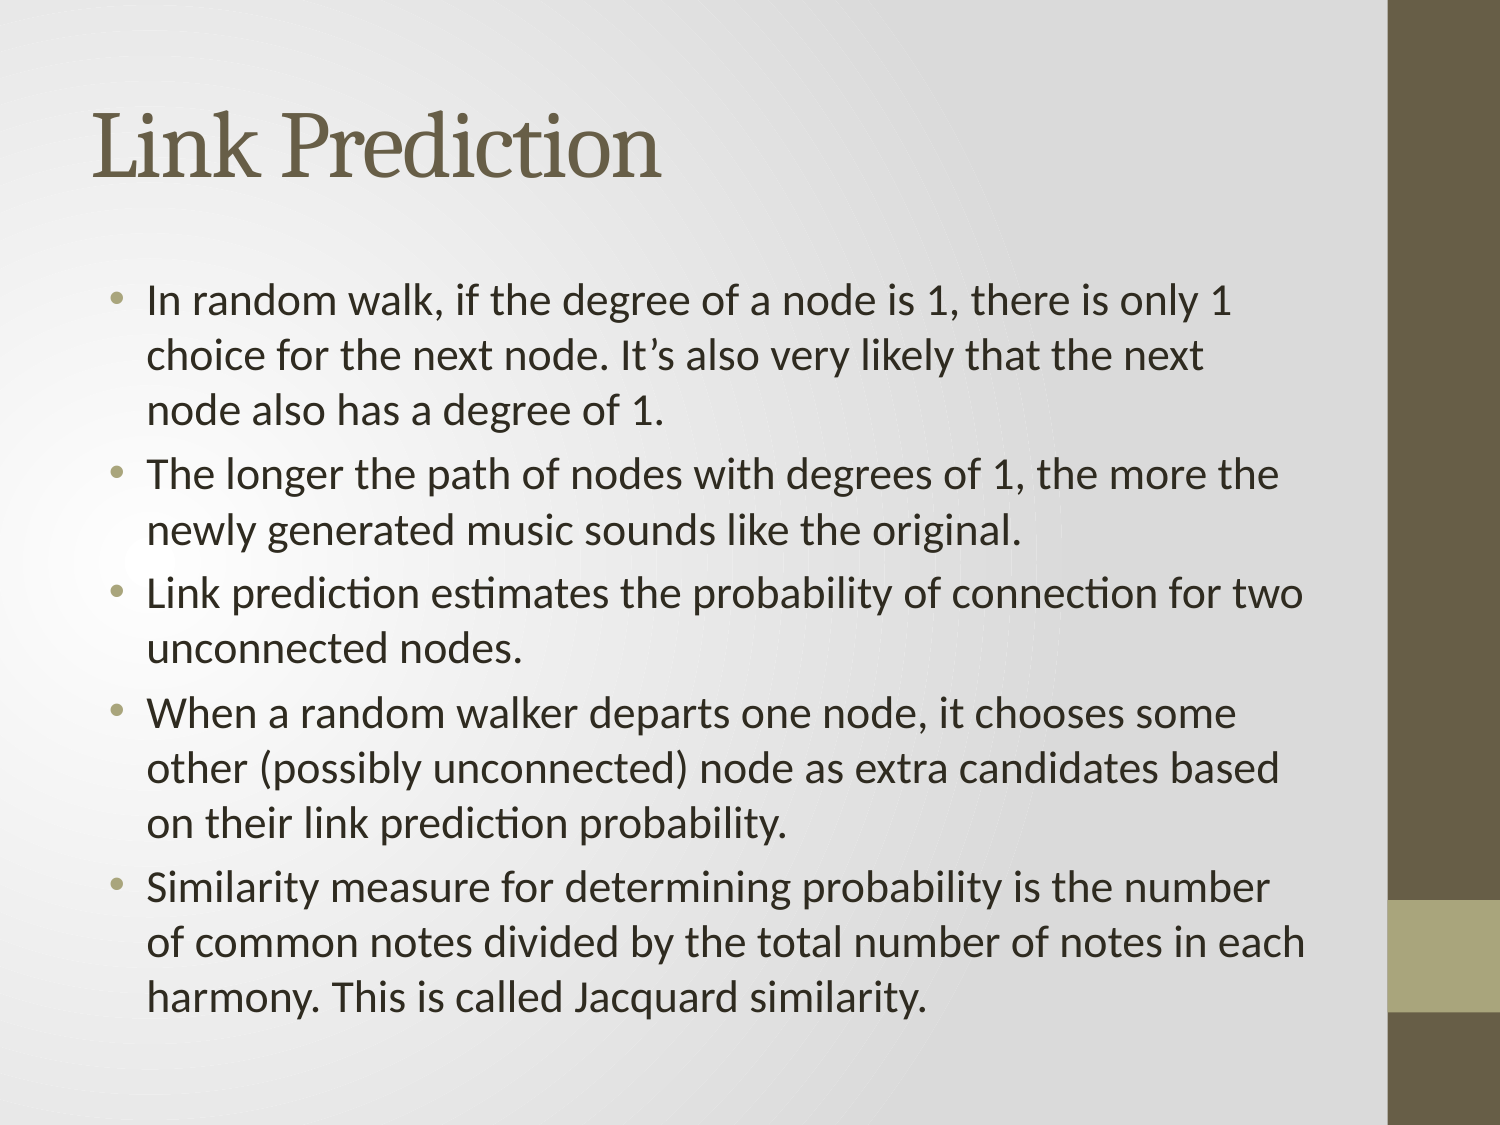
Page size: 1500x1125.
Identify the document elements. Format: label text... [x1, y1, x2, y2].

title Link Prediction [75, 45, 1325, 233]
list In random walk, if the degree of a node is 1, there is only 1 choice for the next node. It’s also very likely that the next node also has a degree of 1. The longer the path of nodes with degrees of 1, the more the newly generated music sounds like the original. Link prediction estimates the probability of connection for two unconnected nodes. When a random walker departs one node, it chooses some other (possibly unconnected) node as extra candidates based on their link prediction probability. Similarity measure for determining probability is the number of common notes divided by the total number of notes in each harmony. This is called Jacquard similarity. [75, 262, 1325, 1050]
